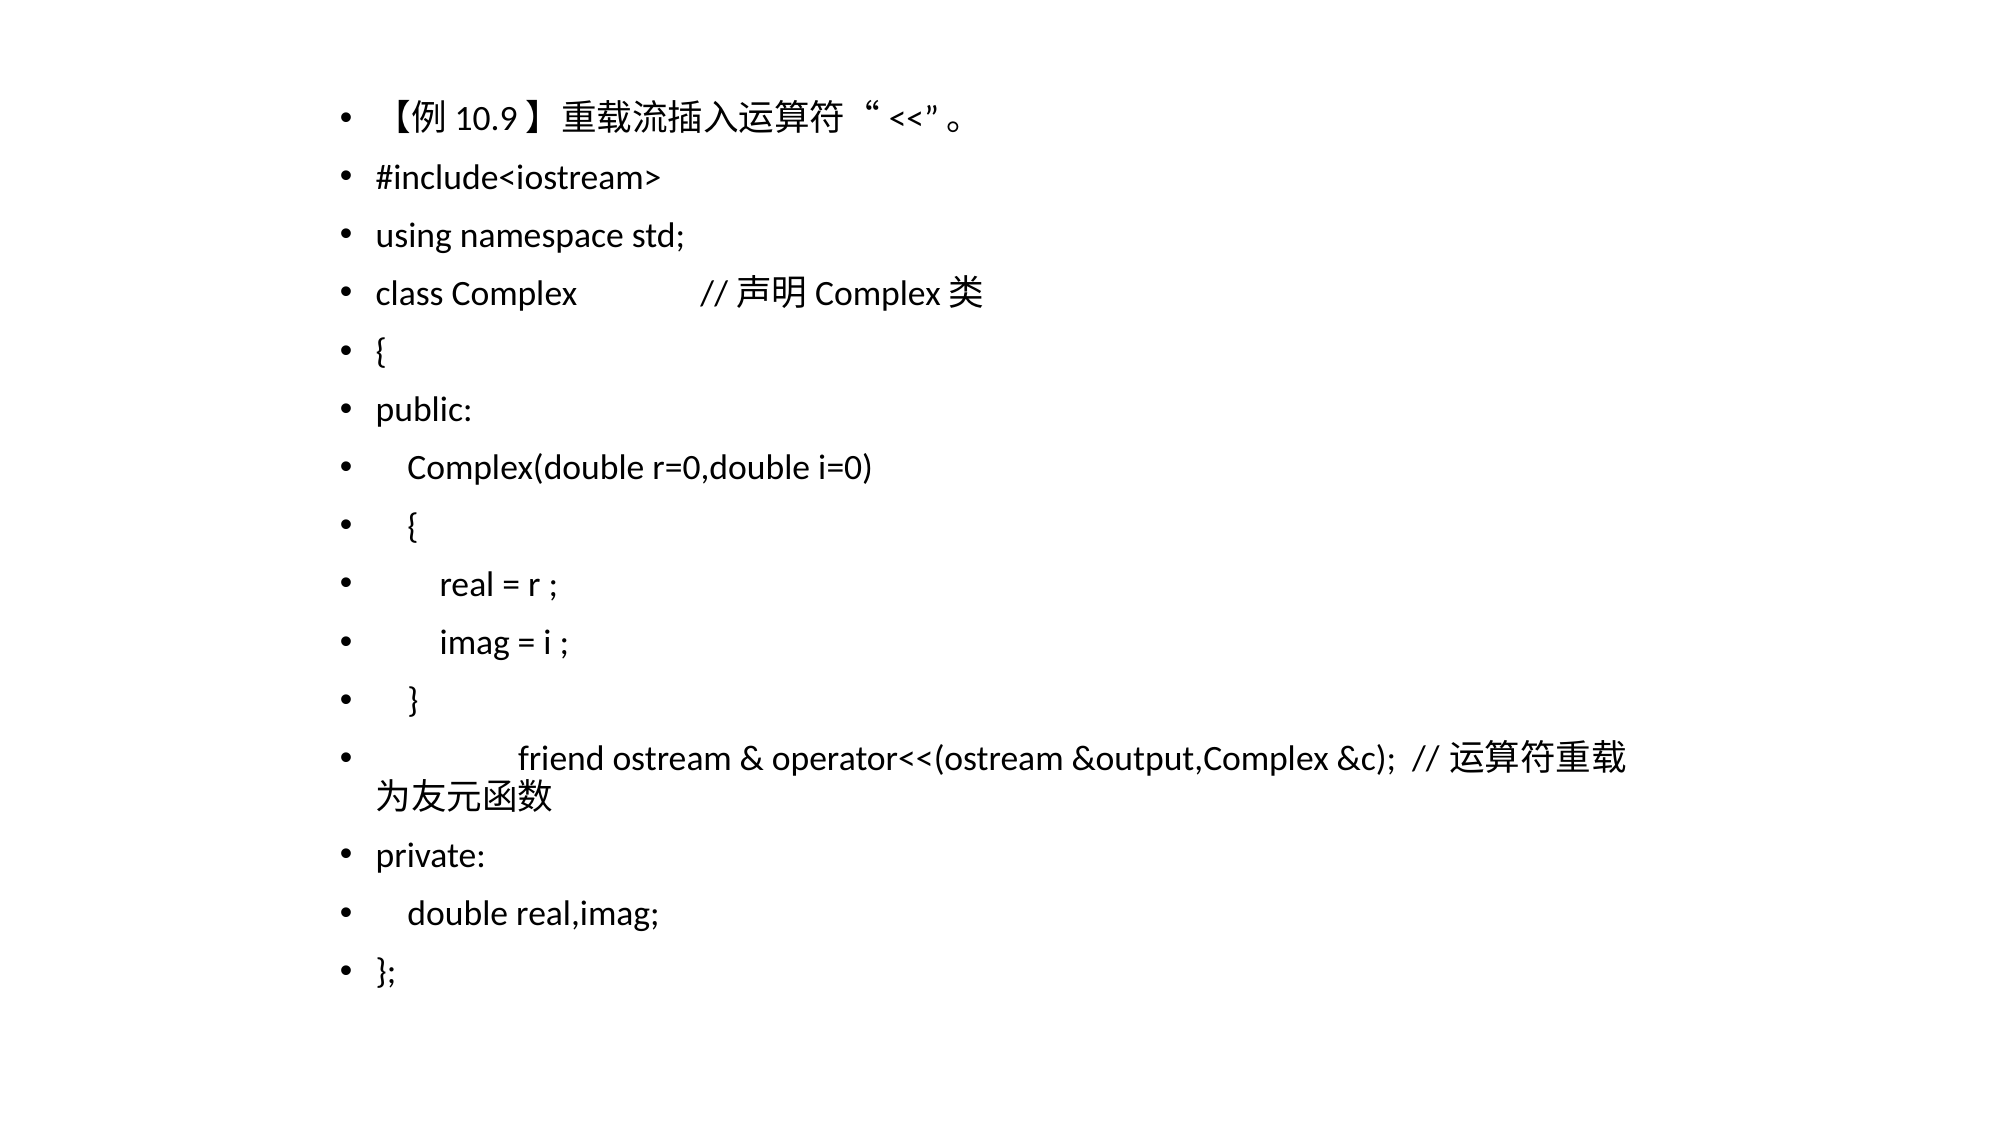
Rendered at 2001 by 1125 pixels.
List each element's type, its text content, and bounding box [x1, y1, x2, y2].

list 【例10.9】重载流插入运算符“<<”。 #include<iostream> using namespace std; class Complex //声明Complex类 { public: Complex(double r=0,double i=0) { real = r ; imag = i ; } friend ostream & operator<<(ostream &output,Complex &c); //运算符重载 为友元函数 private: double real,imag; }; [324, 92, 1675, 1005]
